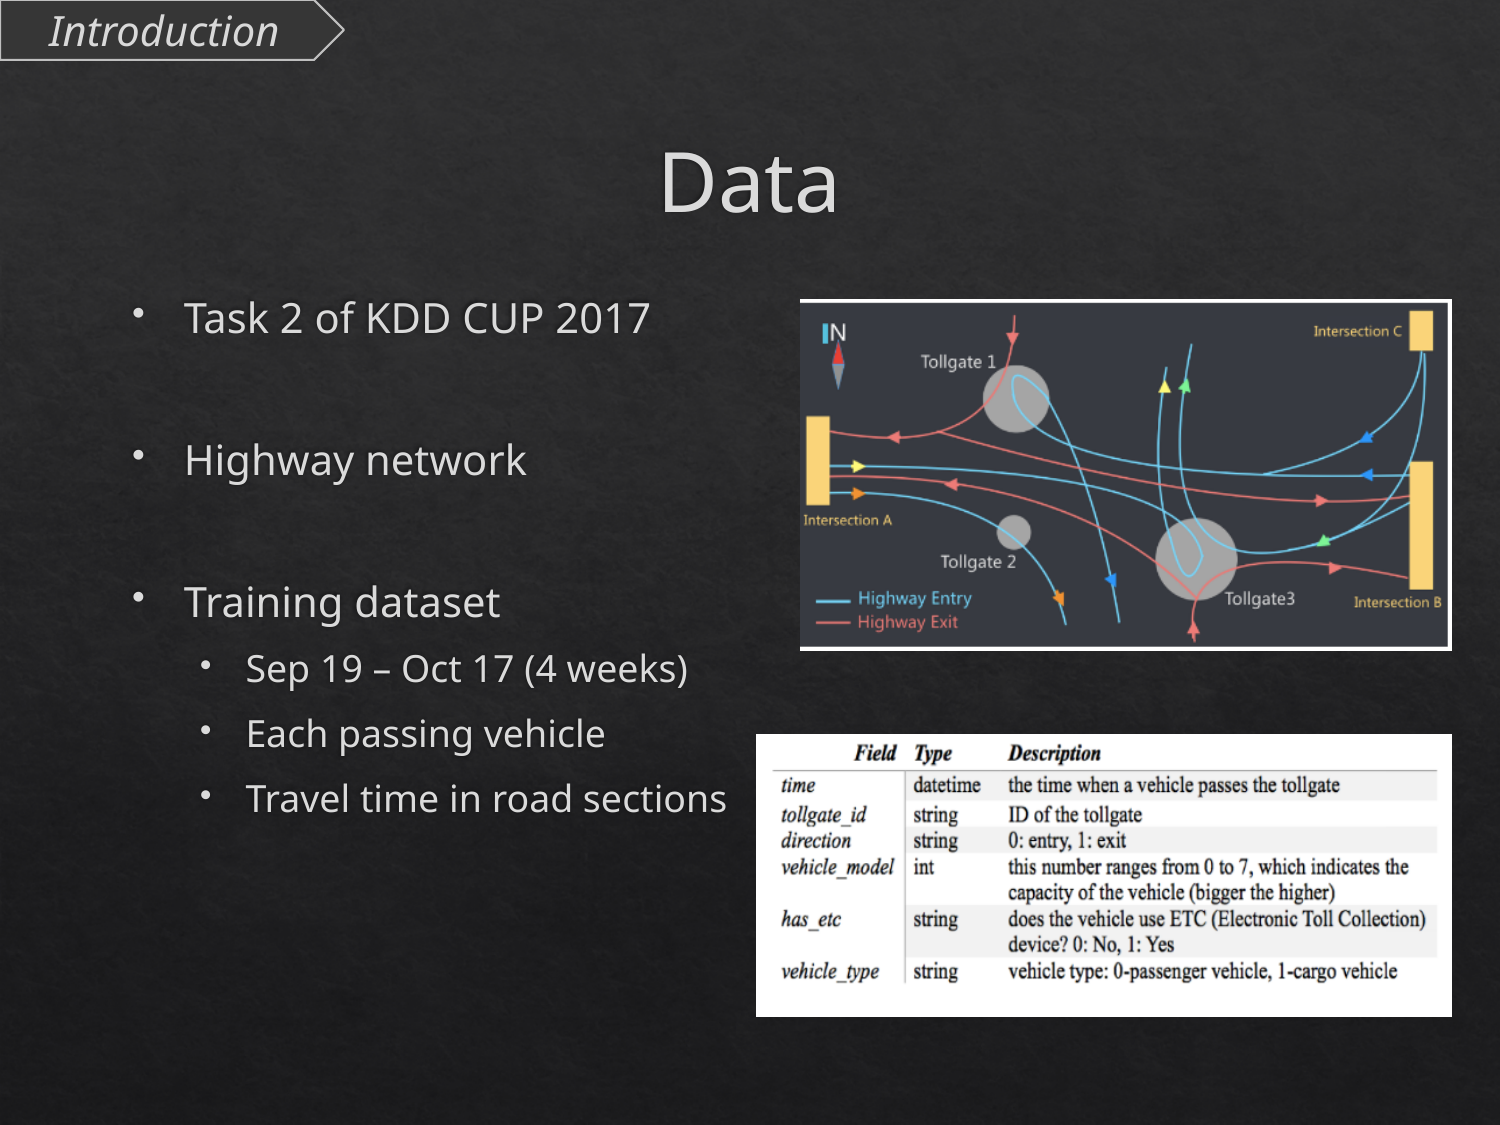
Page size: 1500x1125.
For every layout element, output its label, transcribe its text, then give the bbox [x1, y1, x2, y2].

list Task 2 of KDD CUP 2017 Highway network Training dataset Sep 19 – Oct 17 (4 weeks) Each passing vehicle Travel time in road sections [112, 284, 935, 1017]
picture [756, 734, 1452, 1017]
title Data [112, 99, 1387, 260]
text_box Introduction [0, 0, 347, 63]
picture [799, 298, 1452, 651]
